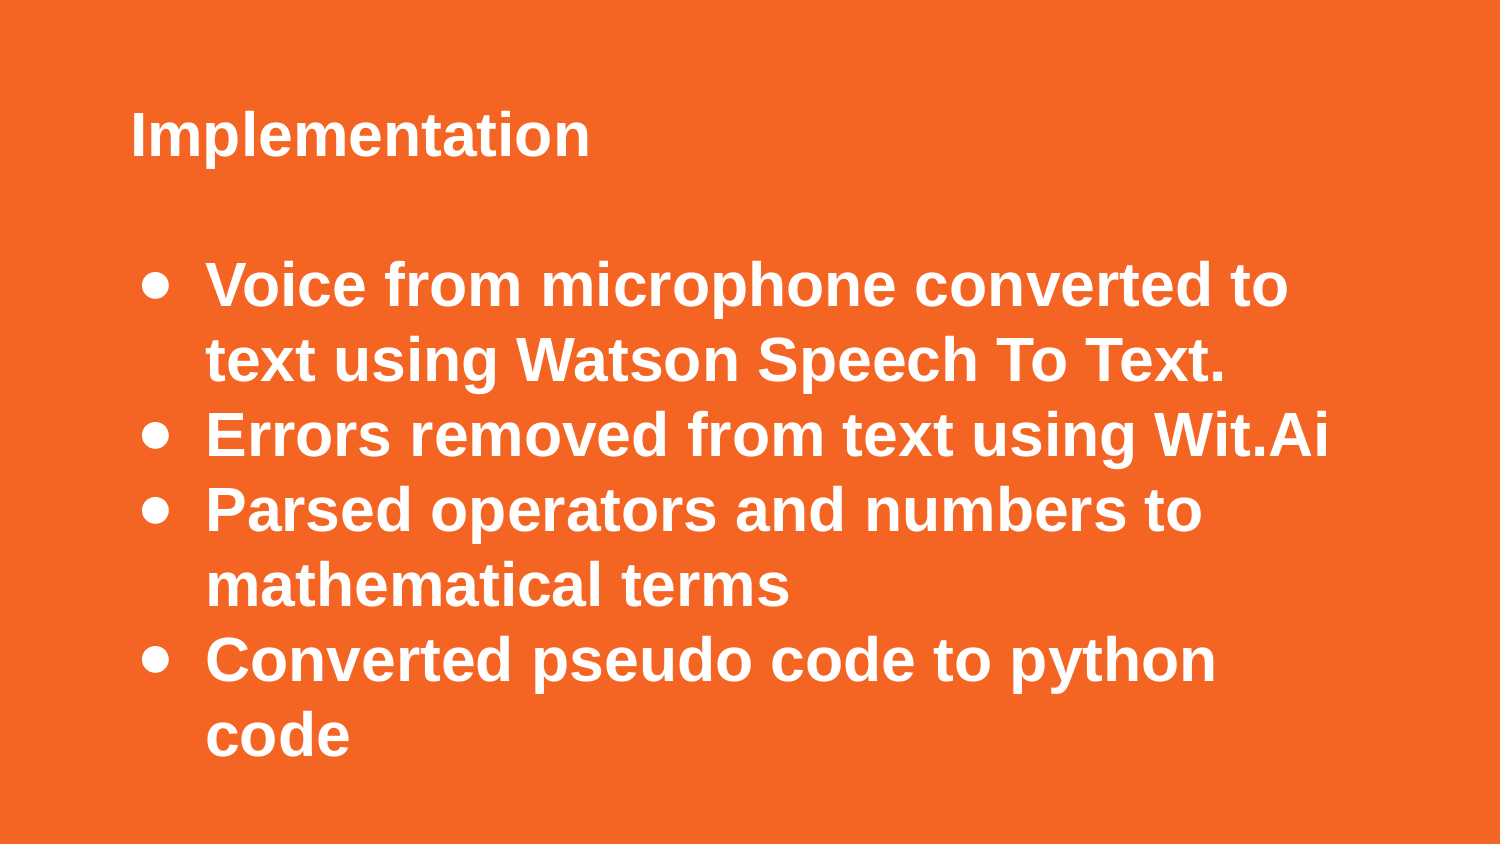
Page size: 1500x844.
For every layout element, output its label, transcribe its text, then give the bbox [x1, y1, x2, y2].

text_box Implementation Voice from microphone converted to text using Watson Speech To Text. Errors removed from text using Wit.Ai Parsed operators and numbers to mathematical terms Converted pseudo code to python code [115, 79, 1365, 728]
